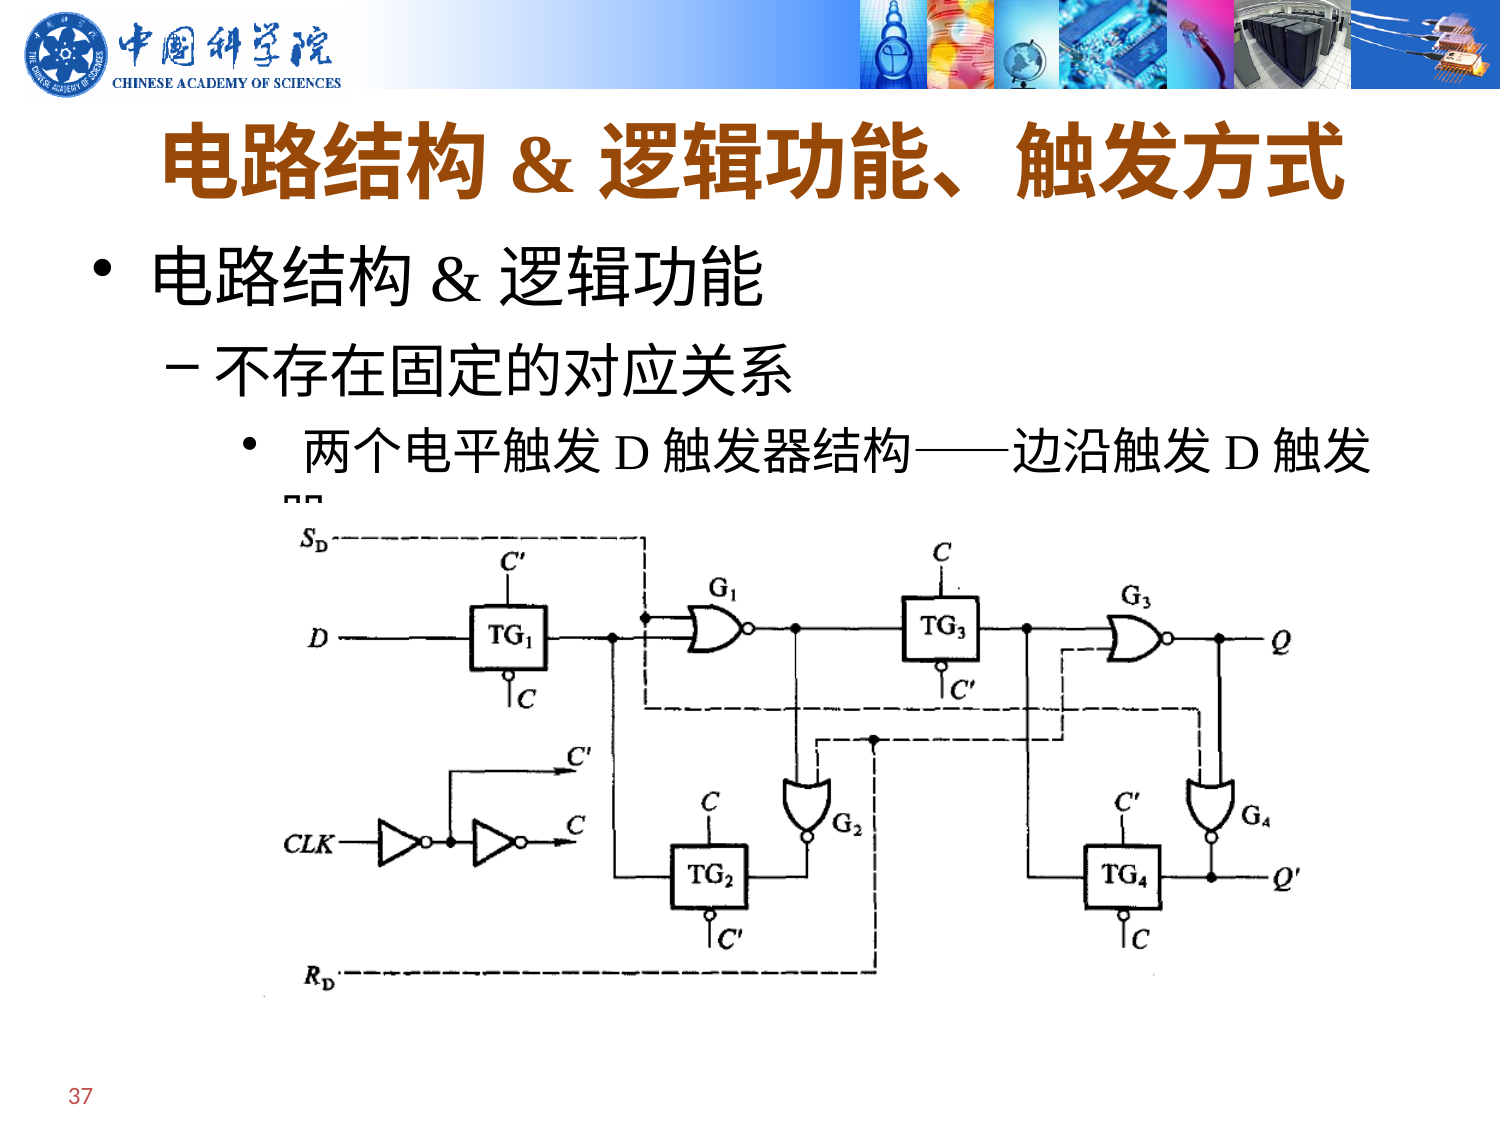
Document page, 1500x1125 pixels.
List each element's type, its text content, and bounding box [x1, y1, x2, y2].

title 电路结构&逻辑功能、触发方式 [76, 101, 1427, 219]
picture [23, 10, 349, 102]
picture [860, 0, 1500, 89]
list 电路结构&逻辑功能 不存在固定的对应关系 两个电平触发D触发器结构——边沿触发D触发器 [76, 219, 1427, 970]
picture [253, 503, 1337, 1008]
